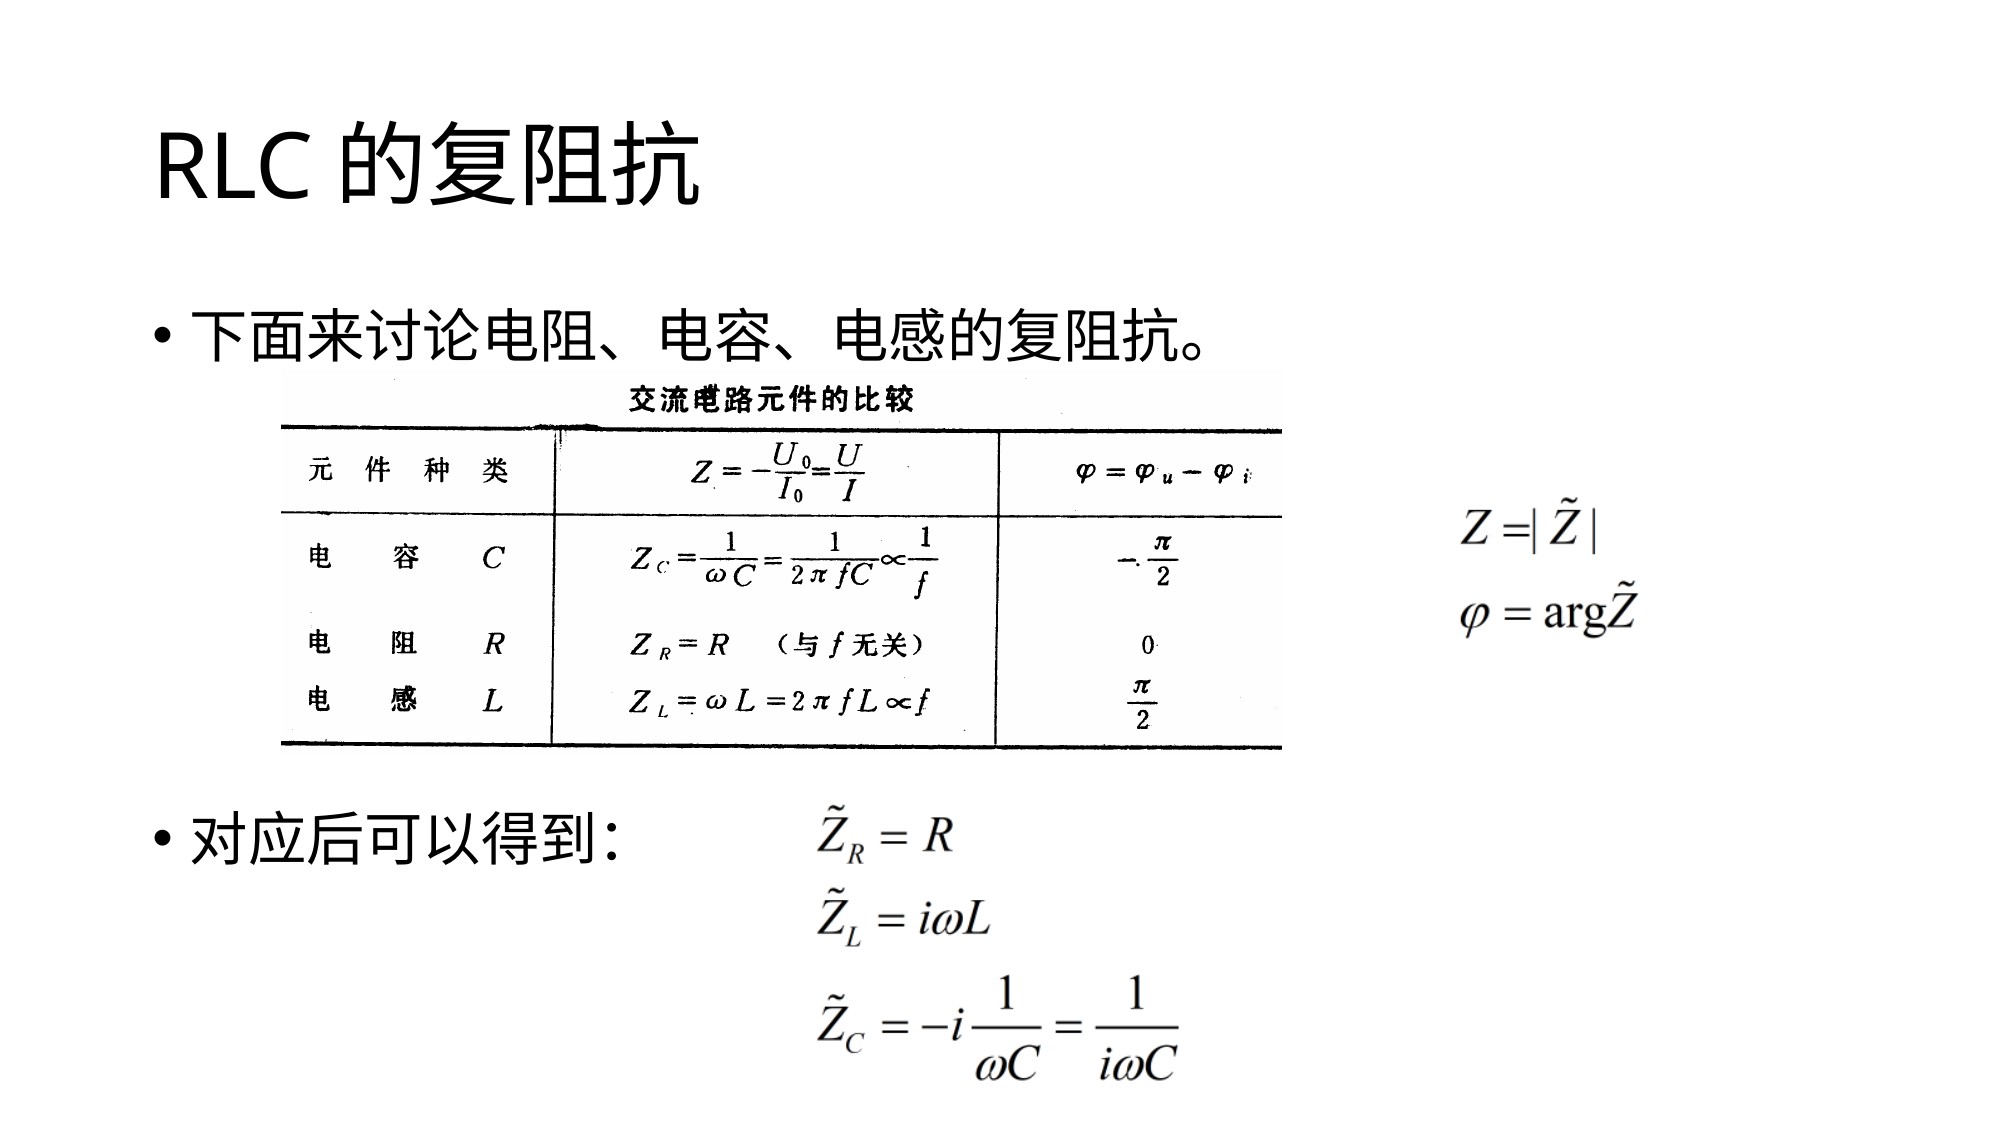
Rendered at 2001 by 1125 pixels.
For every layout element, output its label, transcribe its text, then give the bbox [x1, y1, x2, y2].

picture [1456, 481, 1644, 644]
list 下面来讨论电阻、电容、电感的复阻抗。 对应后可以得到： [137, 299, 1863, 1014]
picture [815, 800, 1185, 1097]
picture [280, 370, 1282, 755]
title RLC的复阻抗 [137, 59, 1863, 278]
